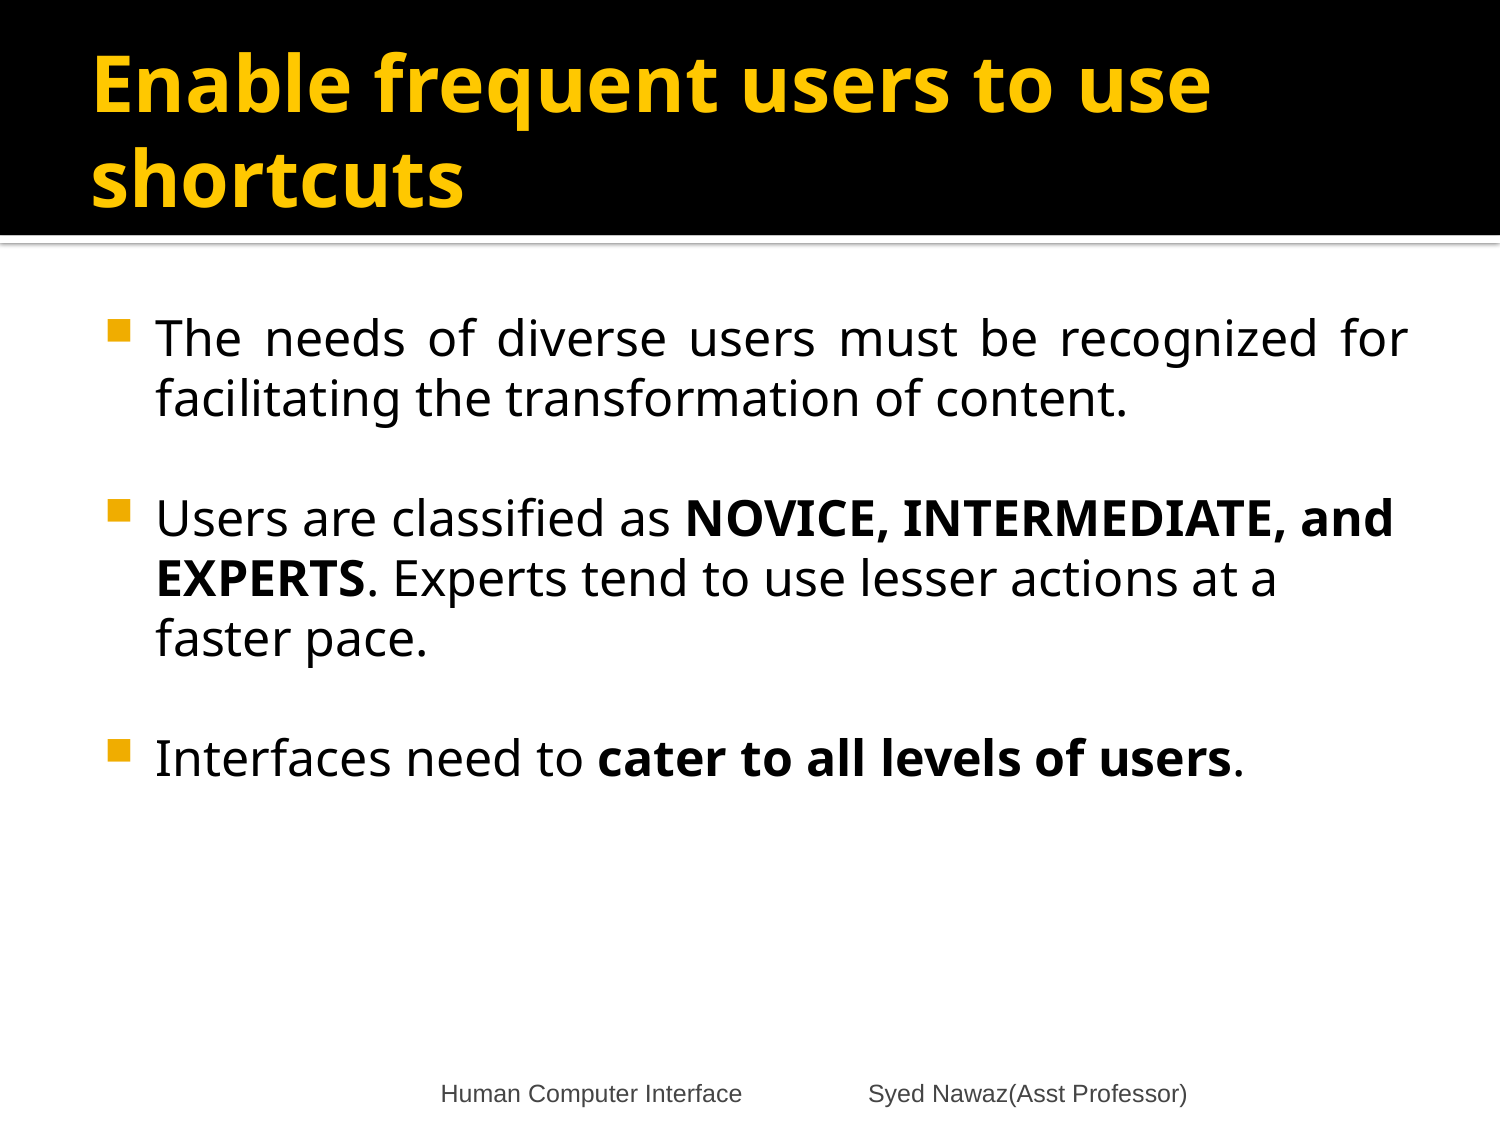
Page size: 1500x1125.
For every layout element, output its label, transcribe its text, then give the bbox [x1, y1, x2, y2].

footer Human Computer Interface Syed Nawaz(Asst Professor) [433, 1062, 1337, 1108]
title Enable frequent users to use shortcuts [75, 25, 1425, 231]
list The needs of diverse users must be recognized for facilitating the transformation of content. Users are classified as NOVICE, INTERMEDIATE, and EXPERTS. Experts tend to use lesser actions at a faster pace. Interfaces need to cater to all levels of users. [74, 290, 1426, 1051]
